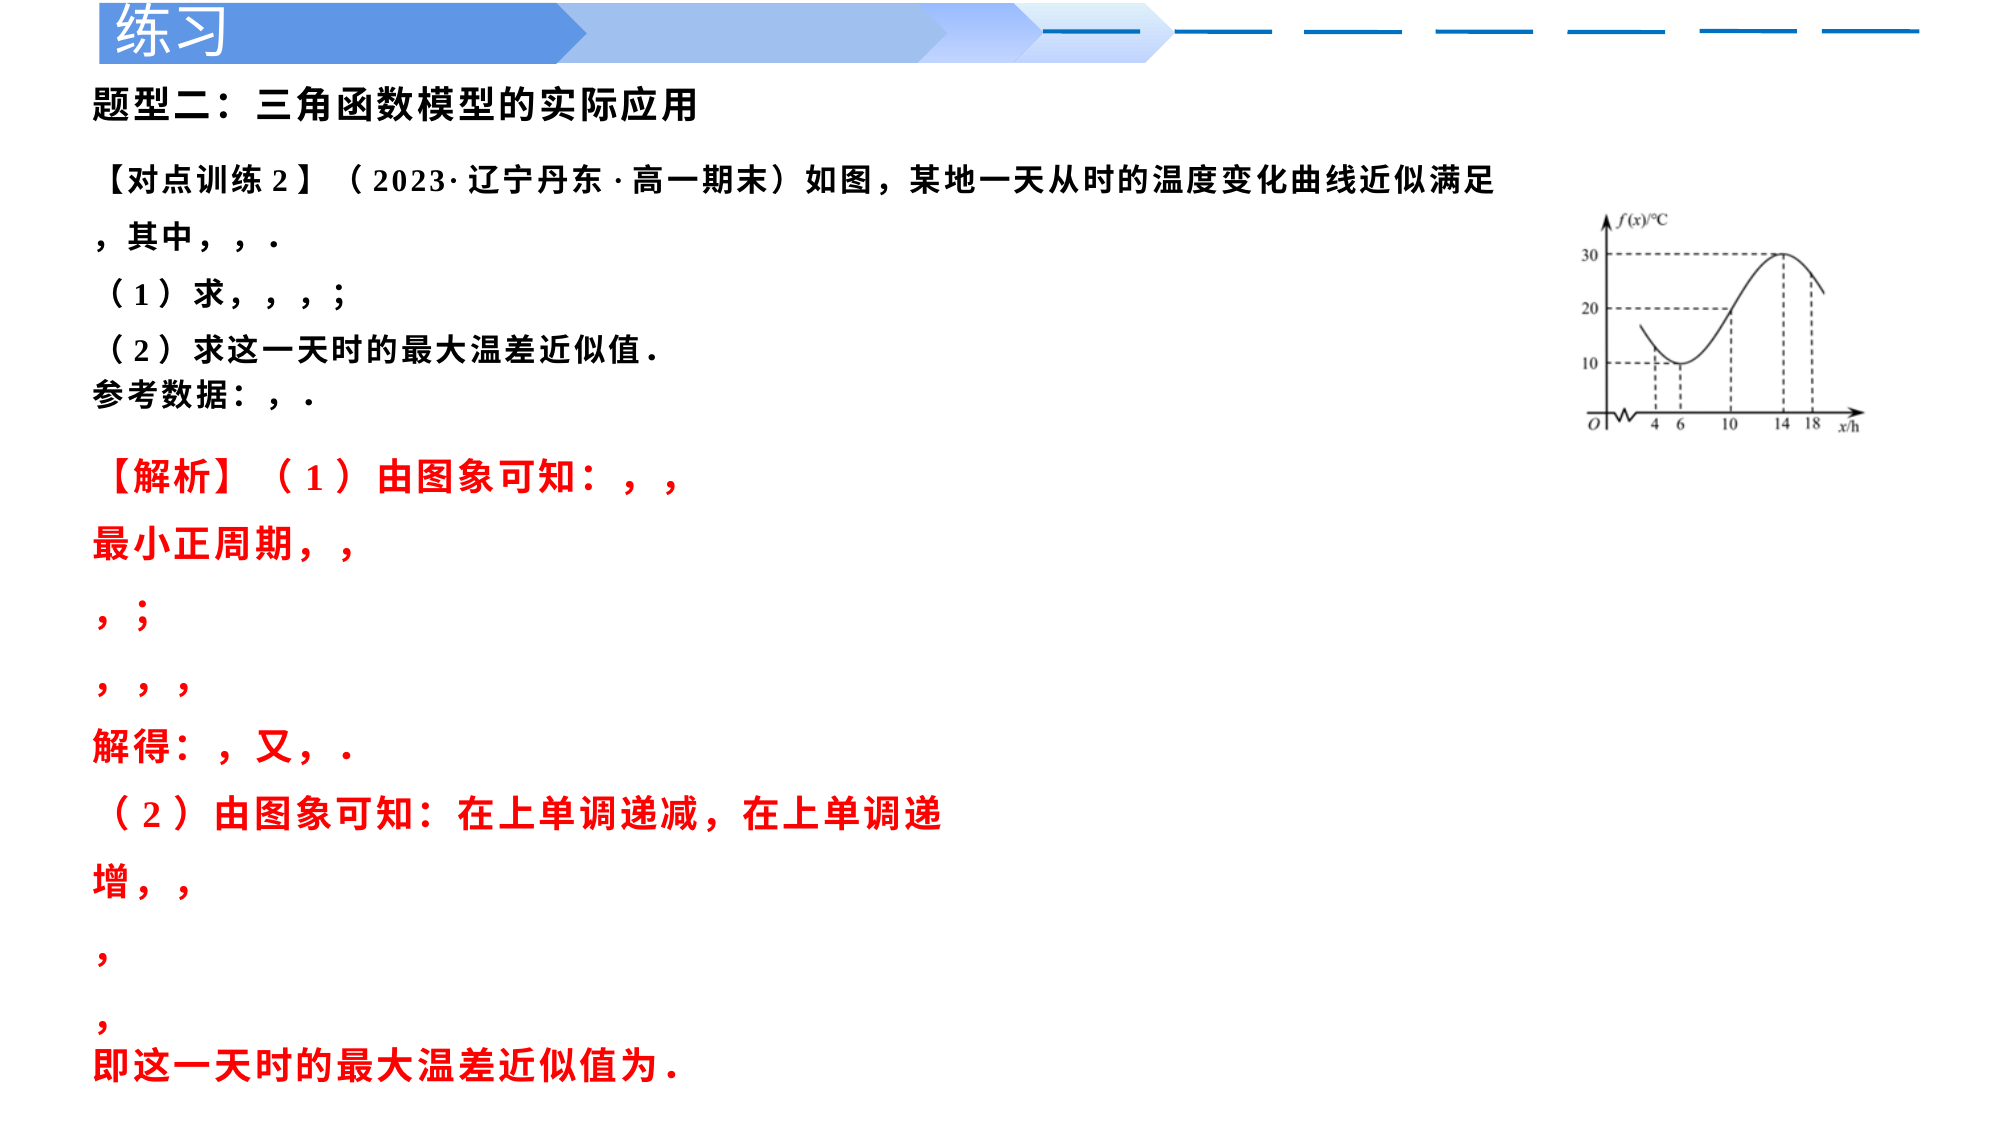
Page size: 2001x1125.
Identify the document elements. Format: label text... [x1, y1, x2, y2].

picture [1571, 202, 1904, 457]
list 题型二：三角函数模型的实际应用 [78, 59, 1982, 160]
